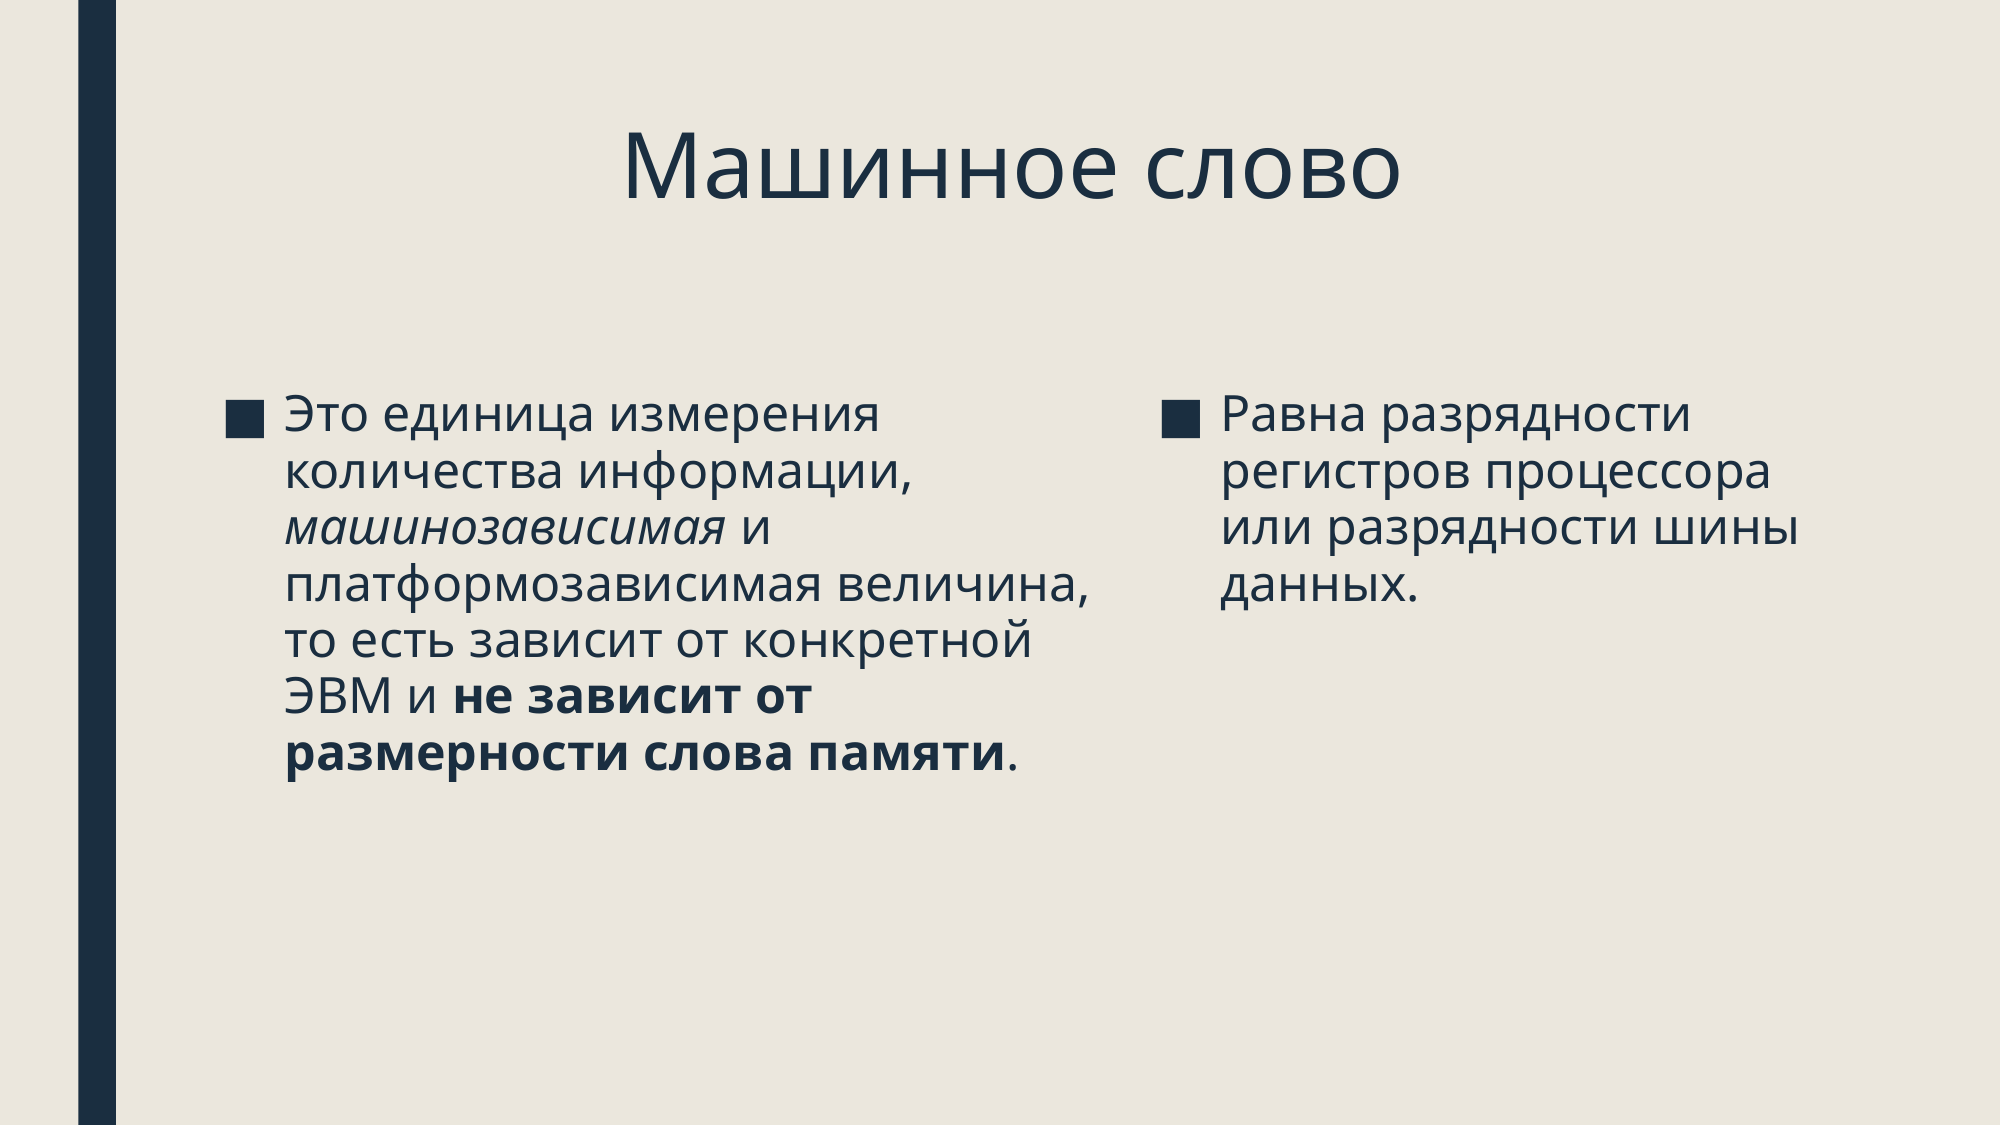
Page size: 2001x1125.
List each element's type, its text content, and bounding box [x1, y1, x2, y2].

list Равна разрядности регистров процессора или разрядности шины данных. [1142, 379, 1873, 967]
list Это единица измерения количества информации, машинозависимая и платформозависимая величина, то есть зависит от конкретной ЭВМ и не зависит от размерности слова памяти. [206, 379, 1118, 967]
title Машинное слово [225, 112, 1800, 357]
